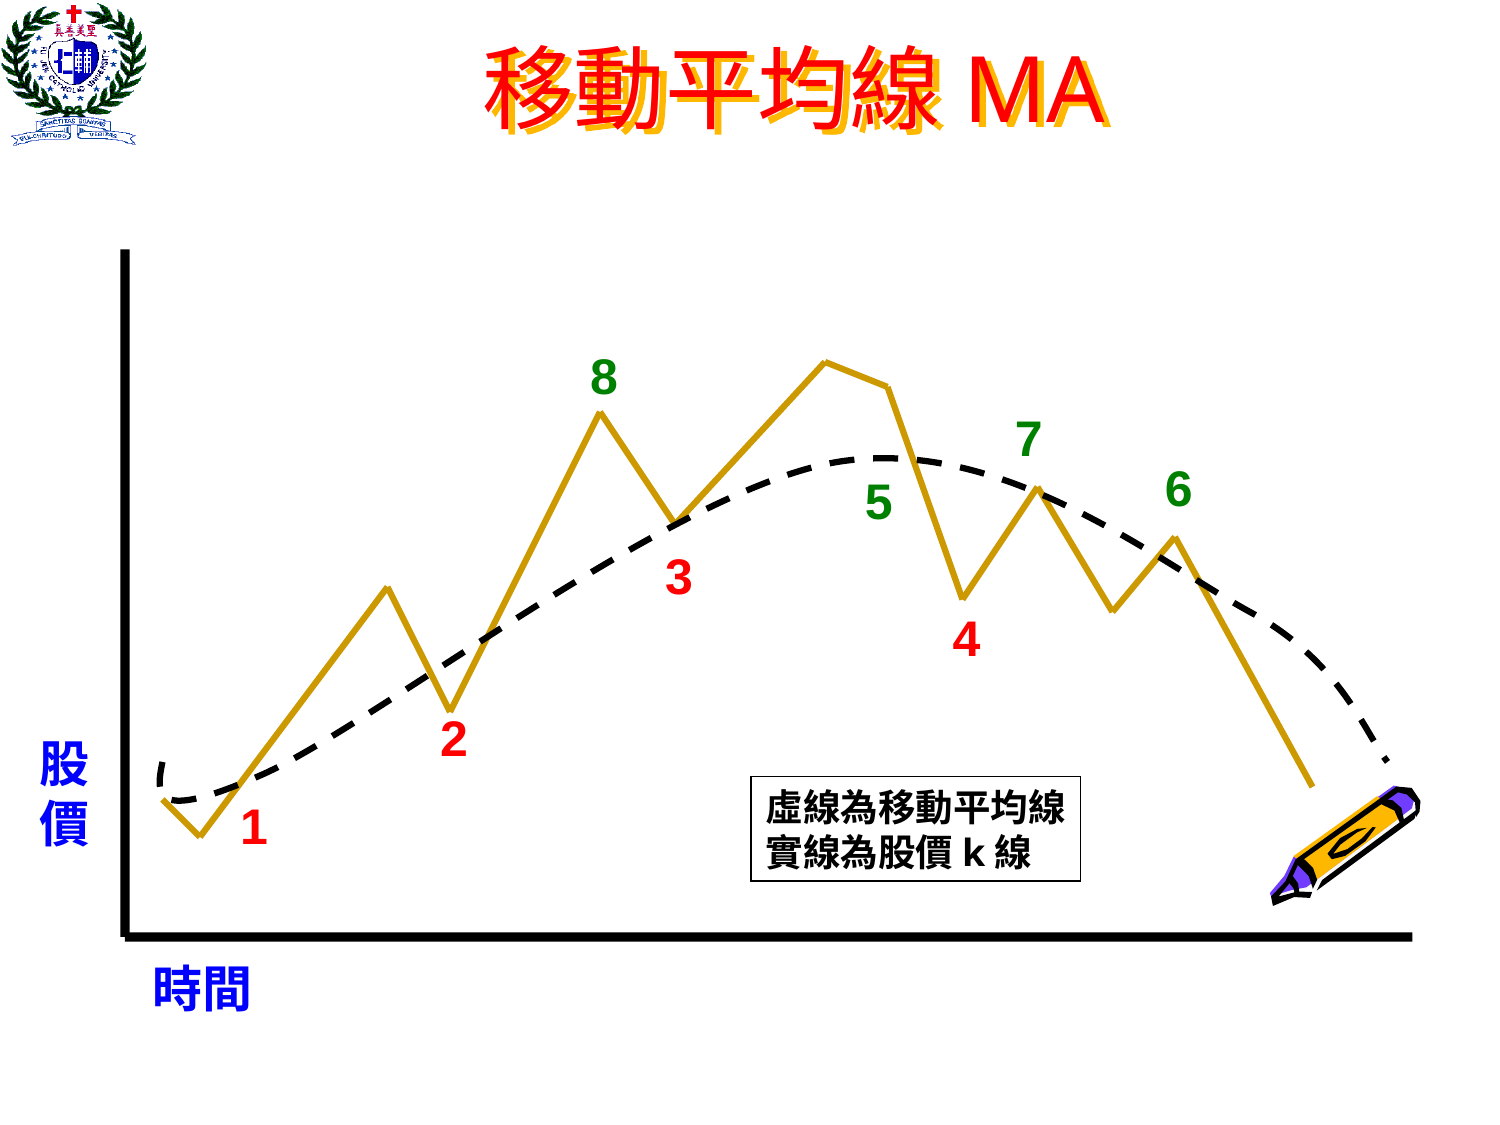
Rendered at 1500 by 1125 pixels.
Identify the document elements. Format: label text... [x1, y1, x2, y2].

text_box 8 [575, 336, 633, 412]
text_box 時間 [137, 949, 268, 1025]
text_box 6 [1150, 449, 1208, 525]
text_box 股 價 [25, 724, 105, 860]
picture [0, 0, 148, 147]
text_box 1 [225, 786, 283, 862]
text_box 5 [850, 461, 908, 537]
text_box 4 [937, 599, 996, 675]
text_box [159, 458, 1388, 801]
text_box 虛線為移動平均線 實線為股價k線 [750, 776, 1081, 882]
title 移動平均線MA [174, 41, 1413, 130]
text_box 3 [650, 536, 708, 612]
text_box 2 [425, 699, 483, 774]
text_box 7 [1000, 399, 1058, 475]
